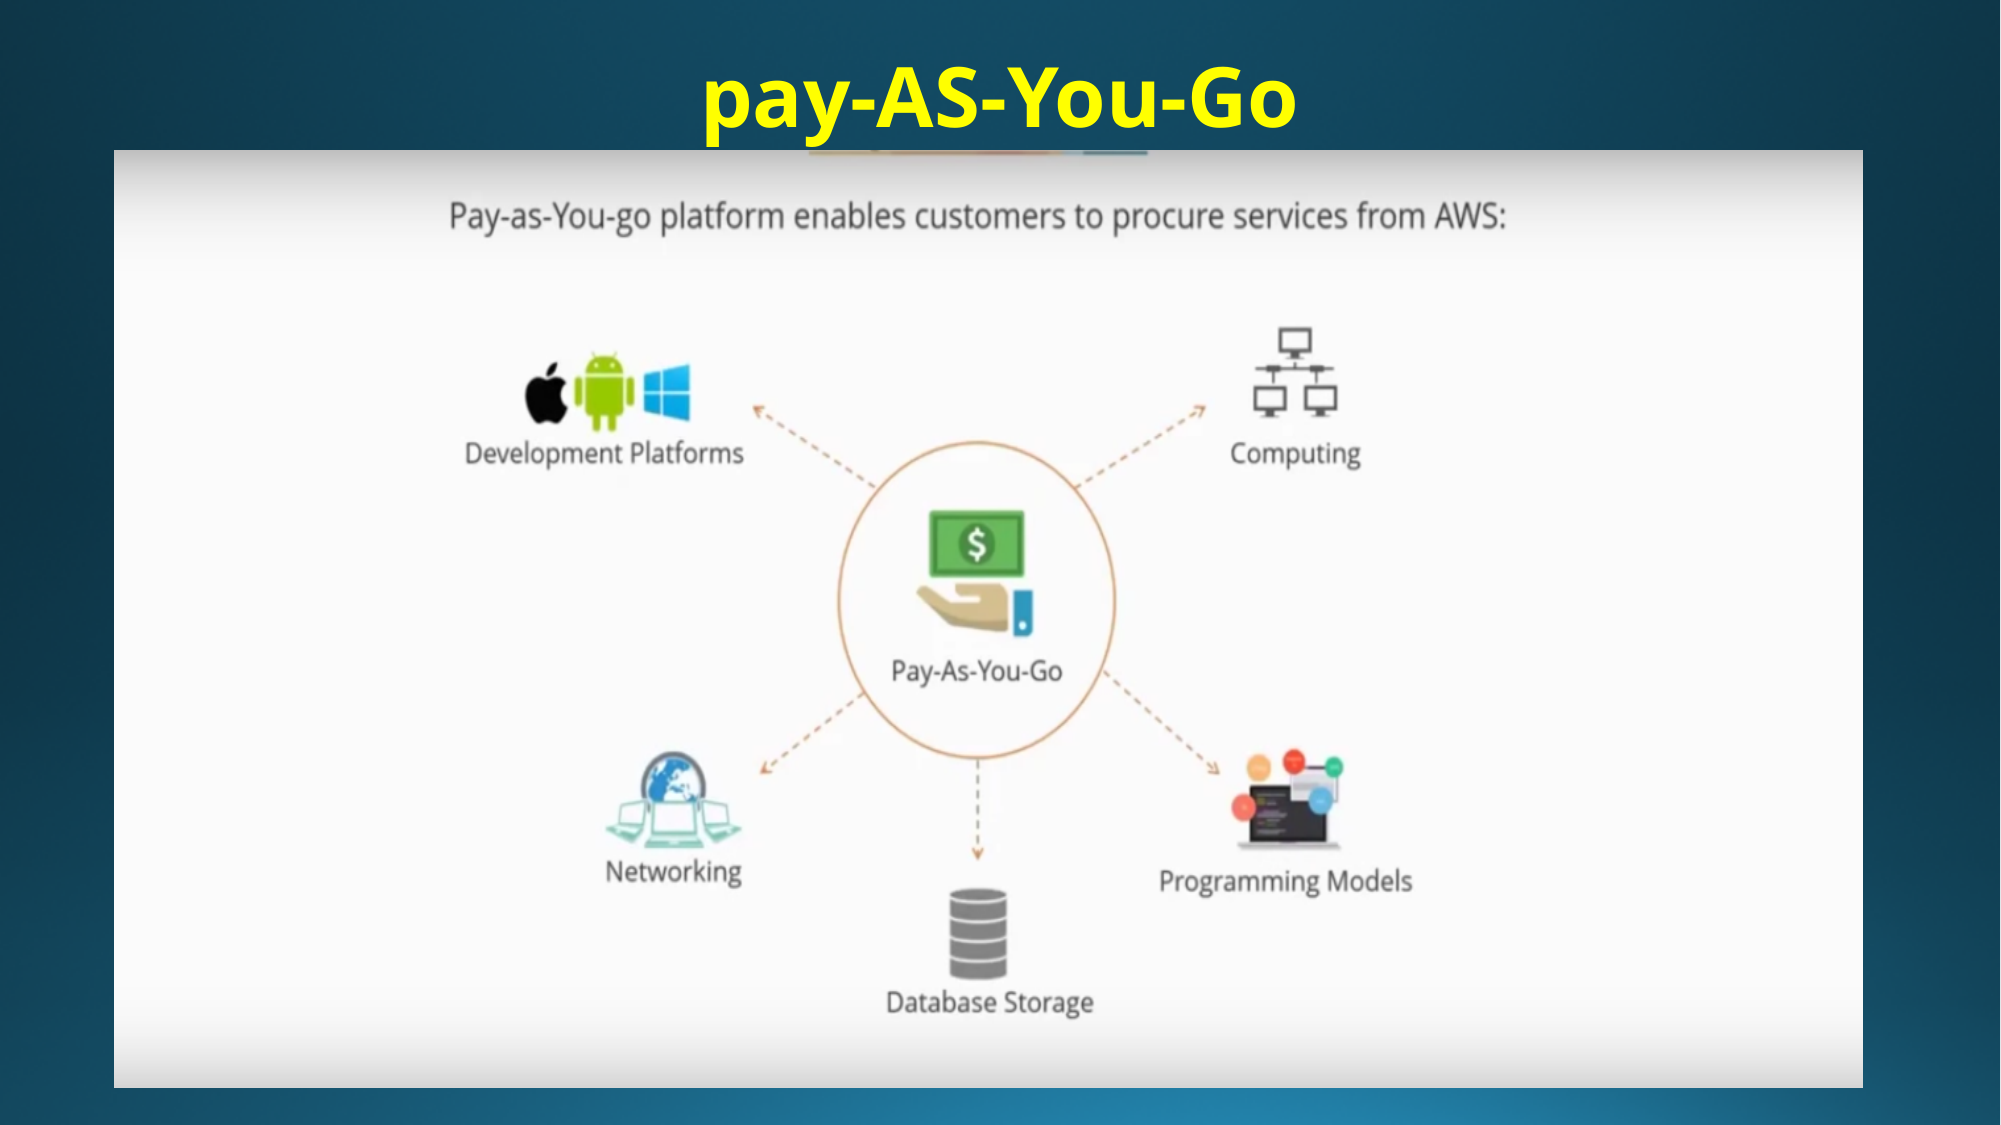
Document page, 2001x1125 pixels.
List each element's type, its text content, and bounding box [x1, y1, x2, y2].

picture [0, 0, 2001, 1125]
title pay-AS-You-Go [137, 0, 1863, 150]
